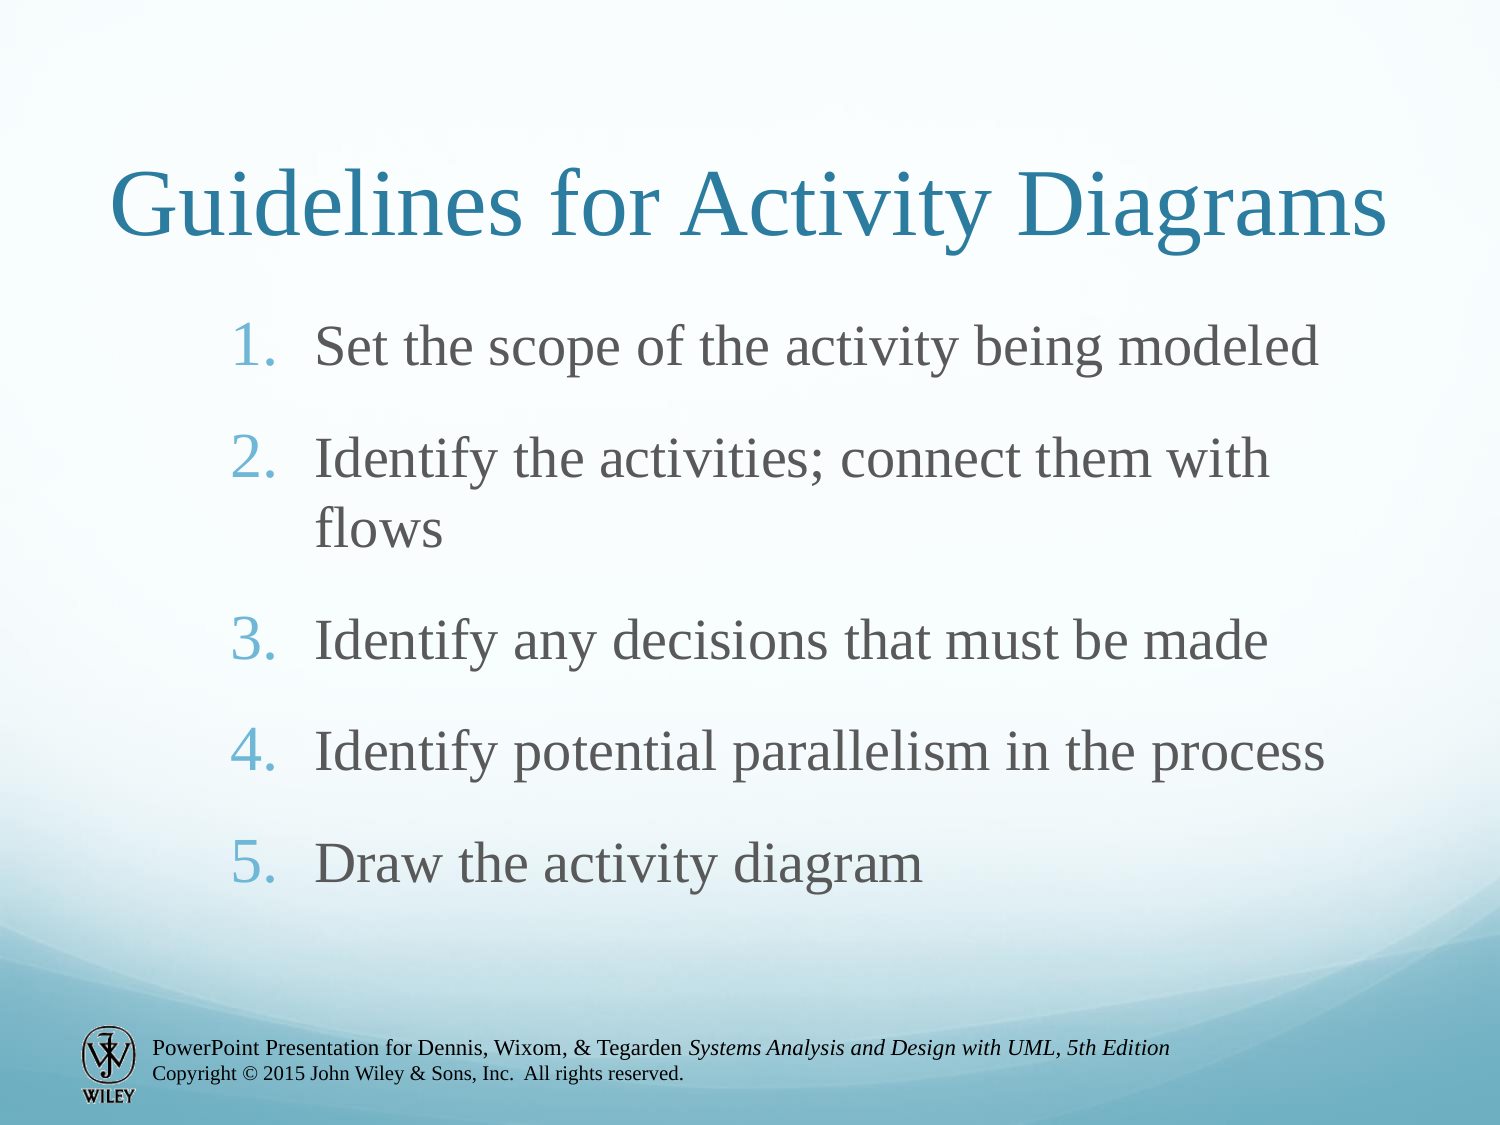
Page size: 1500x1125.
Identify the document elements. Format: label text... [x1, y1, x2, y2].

picture [0, 0, 1500, 1125]
list Set the scope of the activity being modeled Identify the activities; connect them with flows Identify any decisions that must be made Identify potential parallelism in the process Draw the activity diagram [215, 299, 1350, 900]
title Guidelines for Activity Diagrams [90, 43, 1410, 263]
